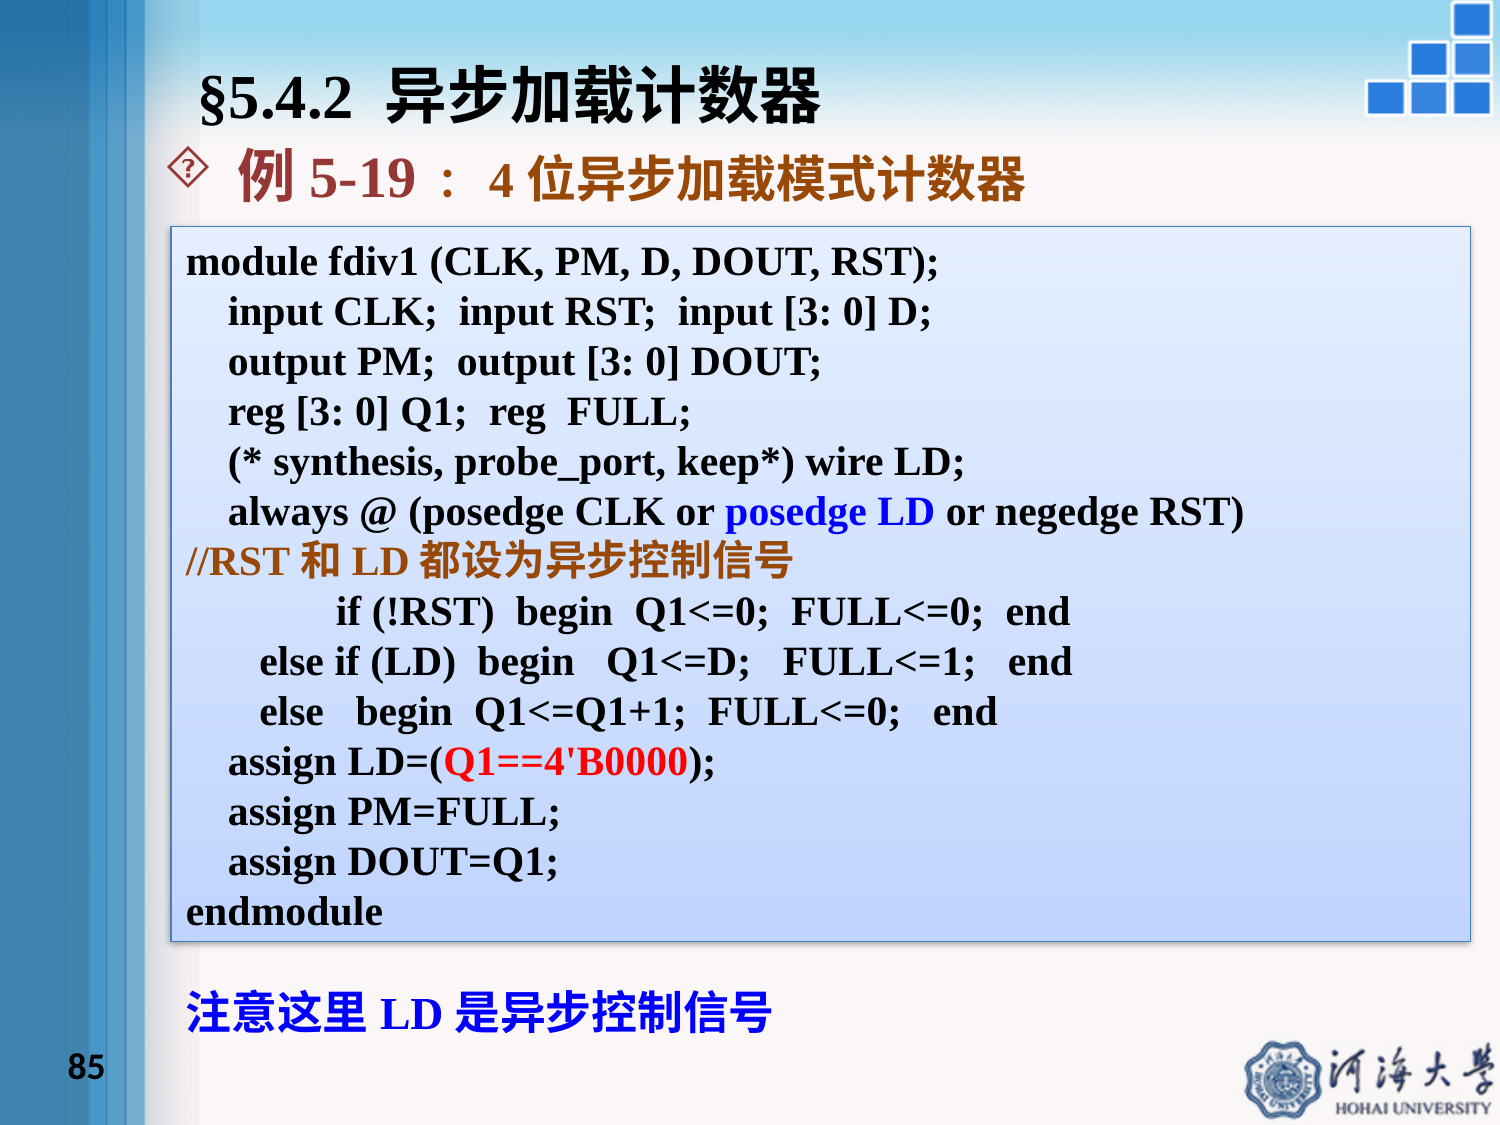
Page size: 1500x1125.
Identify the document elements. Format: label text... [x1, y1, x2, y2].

text_box 85 [53, 1035, 148, 1103]
text_box §5.4.2 异步加载计数器 [182, 49, 1379, 131]
text_box module fdiv1 (CLK, PM, D, DOUT, RST); input CLK; input RST; input [3: 0] D; output PM; output [3: 0] DOUT; reg [3: 0] Q1; reg FULL; (* synthesis, probe_port, keep*) wire LD; always @ (posedge CLK or posedge LD or negedge RST) //RST和LD都设为异步控制信号 if (!RST) begin Q1<=0; FULL<=0; end else if (LD) begin Q1<=D; FULL<=1; end else begin Q1<=Q1+1; FULL<=0; end assign LD=(Q1==4'B0000); assign PM=FULL; assign DOUT=Q1; endmodule [170, 226, 1471, 942]
picture [0, 0, 1500, 1125]
text_box 注意这里LD是异步控制信号 [171, 970, 1424, 1046]
text_box 例5-19 ：4位异步加载模式计数器 [147, 131, 1400, 272]
